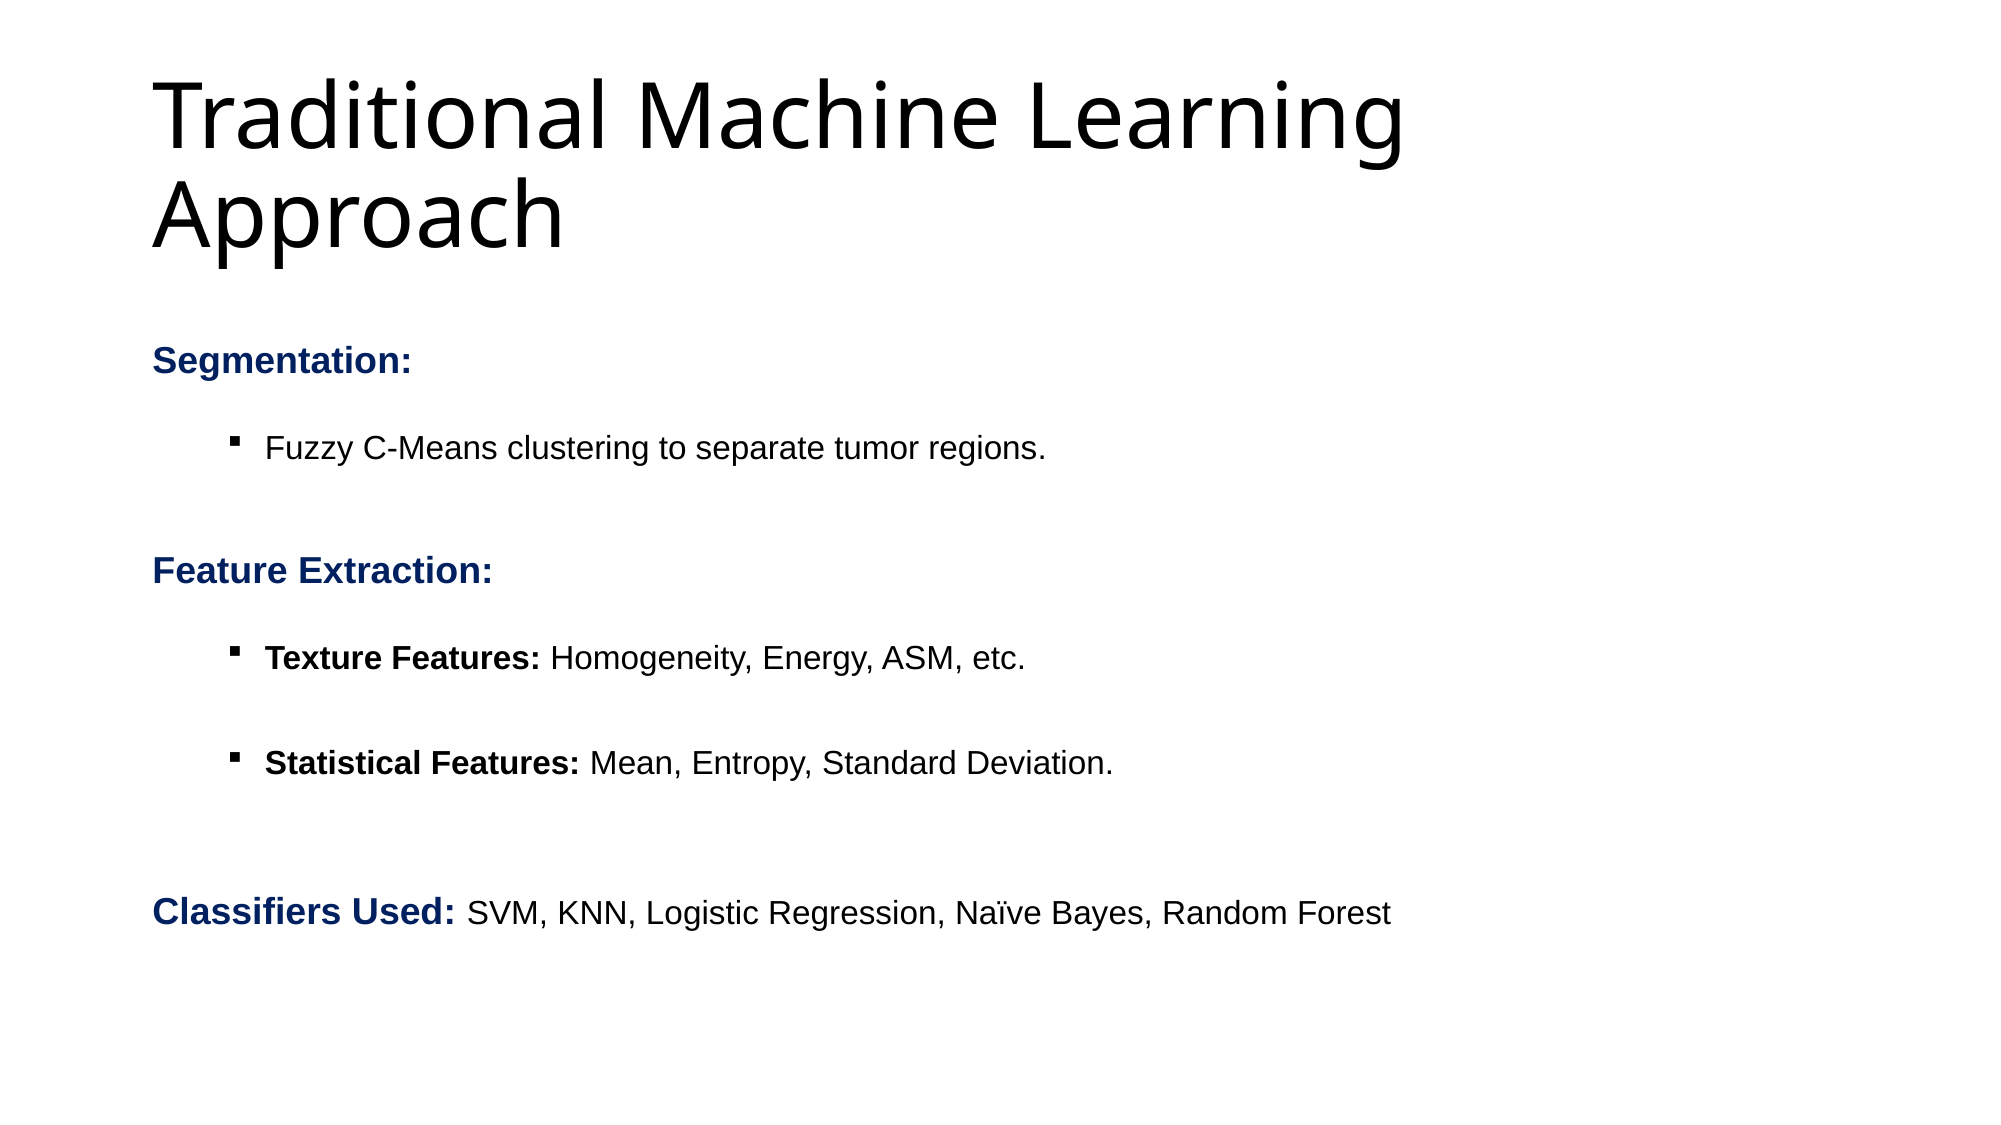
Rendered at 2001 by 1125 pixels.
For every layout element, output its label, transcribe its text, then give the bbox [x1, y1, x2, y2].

list Segmentation: Fuzzy C-Means clustering to separate tumor regions. Feature Extraction: Texture Features: Homogeneity, Energy, ASM, etc. Statistical Features: Mean, Entropy, Standard Deviation. Classifiers Used: SVM, KNN, Logistic Regression, Naïve Bayes, Random Forest [137, 328, 1931, 985]
title Traditional Machine Learning Approach [137, 59, 1863, 278]
